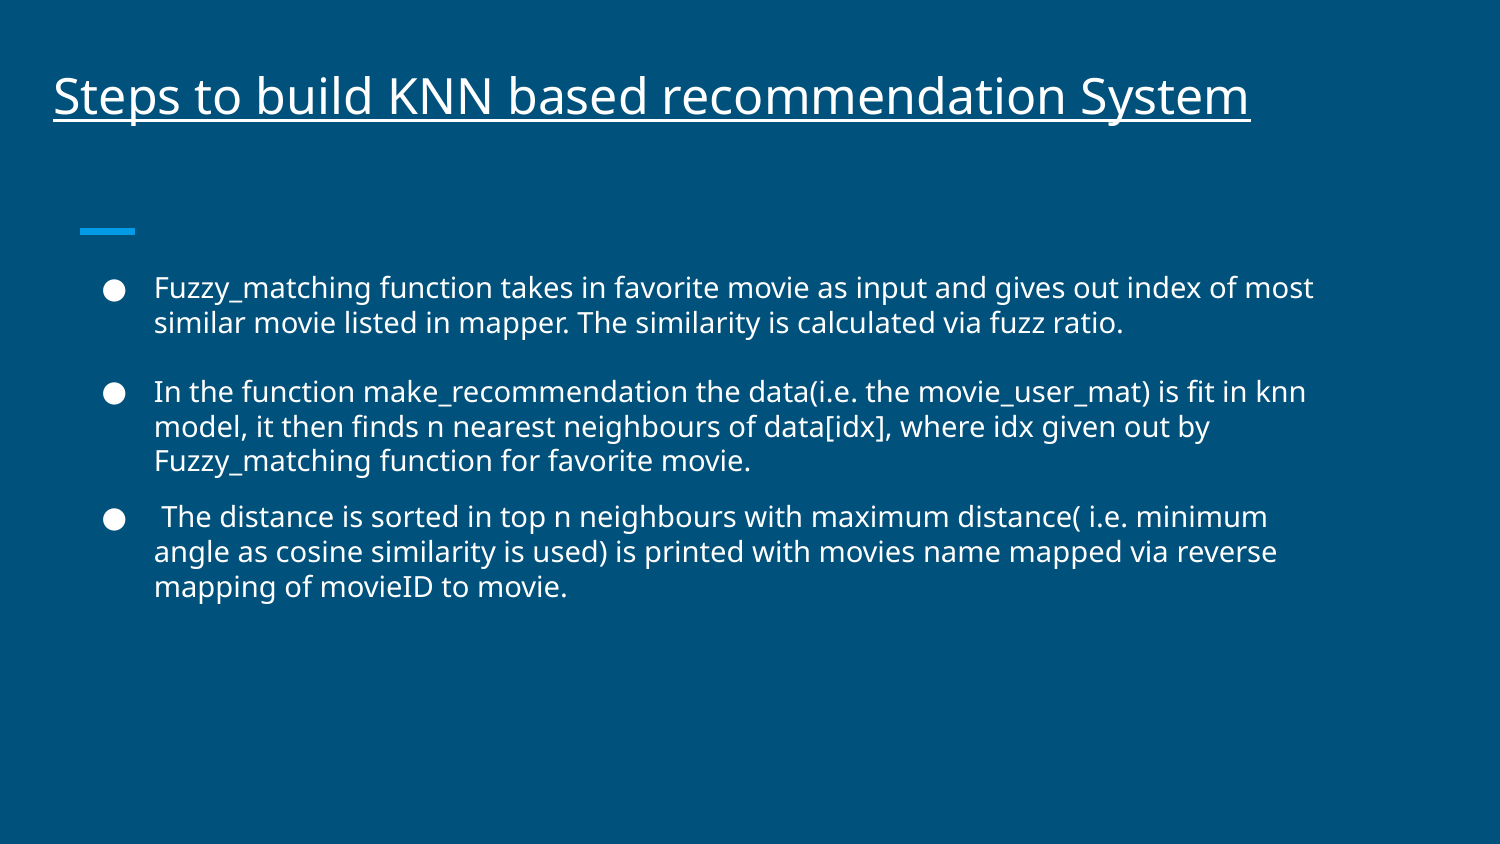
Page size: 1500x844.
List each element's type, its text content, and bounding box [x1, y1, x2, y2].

list Fuzzy_matching function takes in favorite movie as input and gives out index of most similar movie listed in mapper. The similarity is calculated via fuzz ratio. In the function make_recommendation the data(i.e. the movie_user_mat) is fit in knn model, it then finds n nearest neighbours of data[idx], where idx given out by Fuzzy_matching function for favorite movie. The distance is sorted in top n neighbours with maximum distance( i.e. minimum angle as cosine similarity is used) is printed with movies name mapped via reverse mapping of movieID to movie. [63, 254, 1343, 702]
text_box Steps to build KNN based recommendation System [38, 49, 1488, 154]
